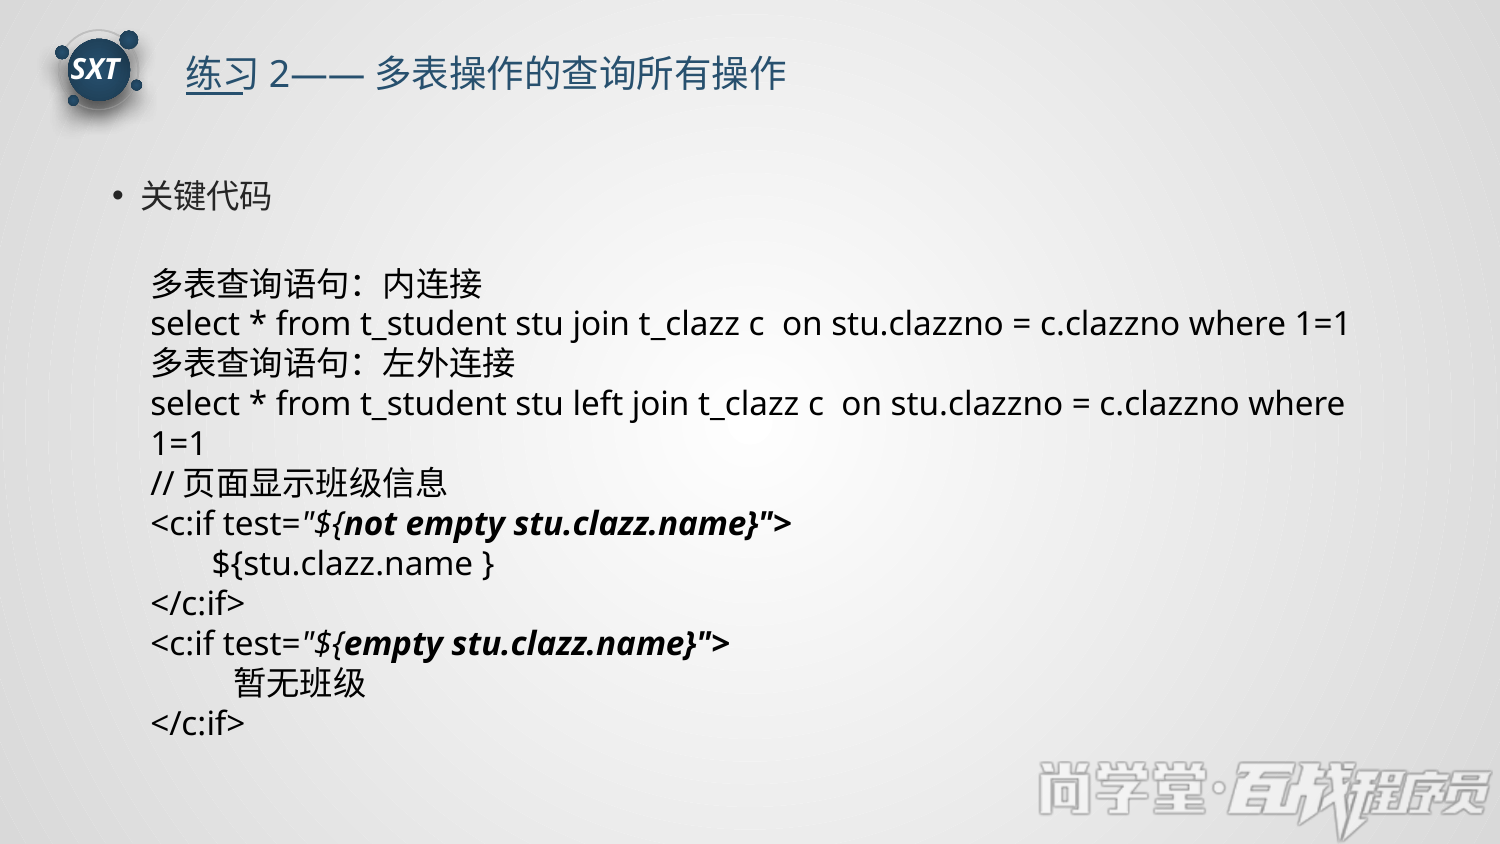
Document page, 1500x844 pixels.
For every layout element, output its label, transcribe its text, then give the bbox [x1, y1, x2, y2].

text_box 练习2——多表操作的查询所有操作 [170, 42, 802, 103]
text_box 关键代码 [97, 147, 1413, 223]
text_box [55, 30, 143, 110]
picture [1038, 761, 1493, 844]
text_box 多表查询语句：内连接 select * from t_student stu join t_clazz c on stu.clazzno = c.clazzno where 1=1 多表查询语句：左外连接 select * from t_student stu left join t_clazz c on stu.clazzno = c.clazzno where 1=1 //页面显示班级信息 <c:if test="${not empty stu.clazz.name}"> ${stu.clazz.name } </c:if> <c:if test="${empty stu.clazz.name}"> 暂无班级 </c:if> [135, 255, 1412, 750]
